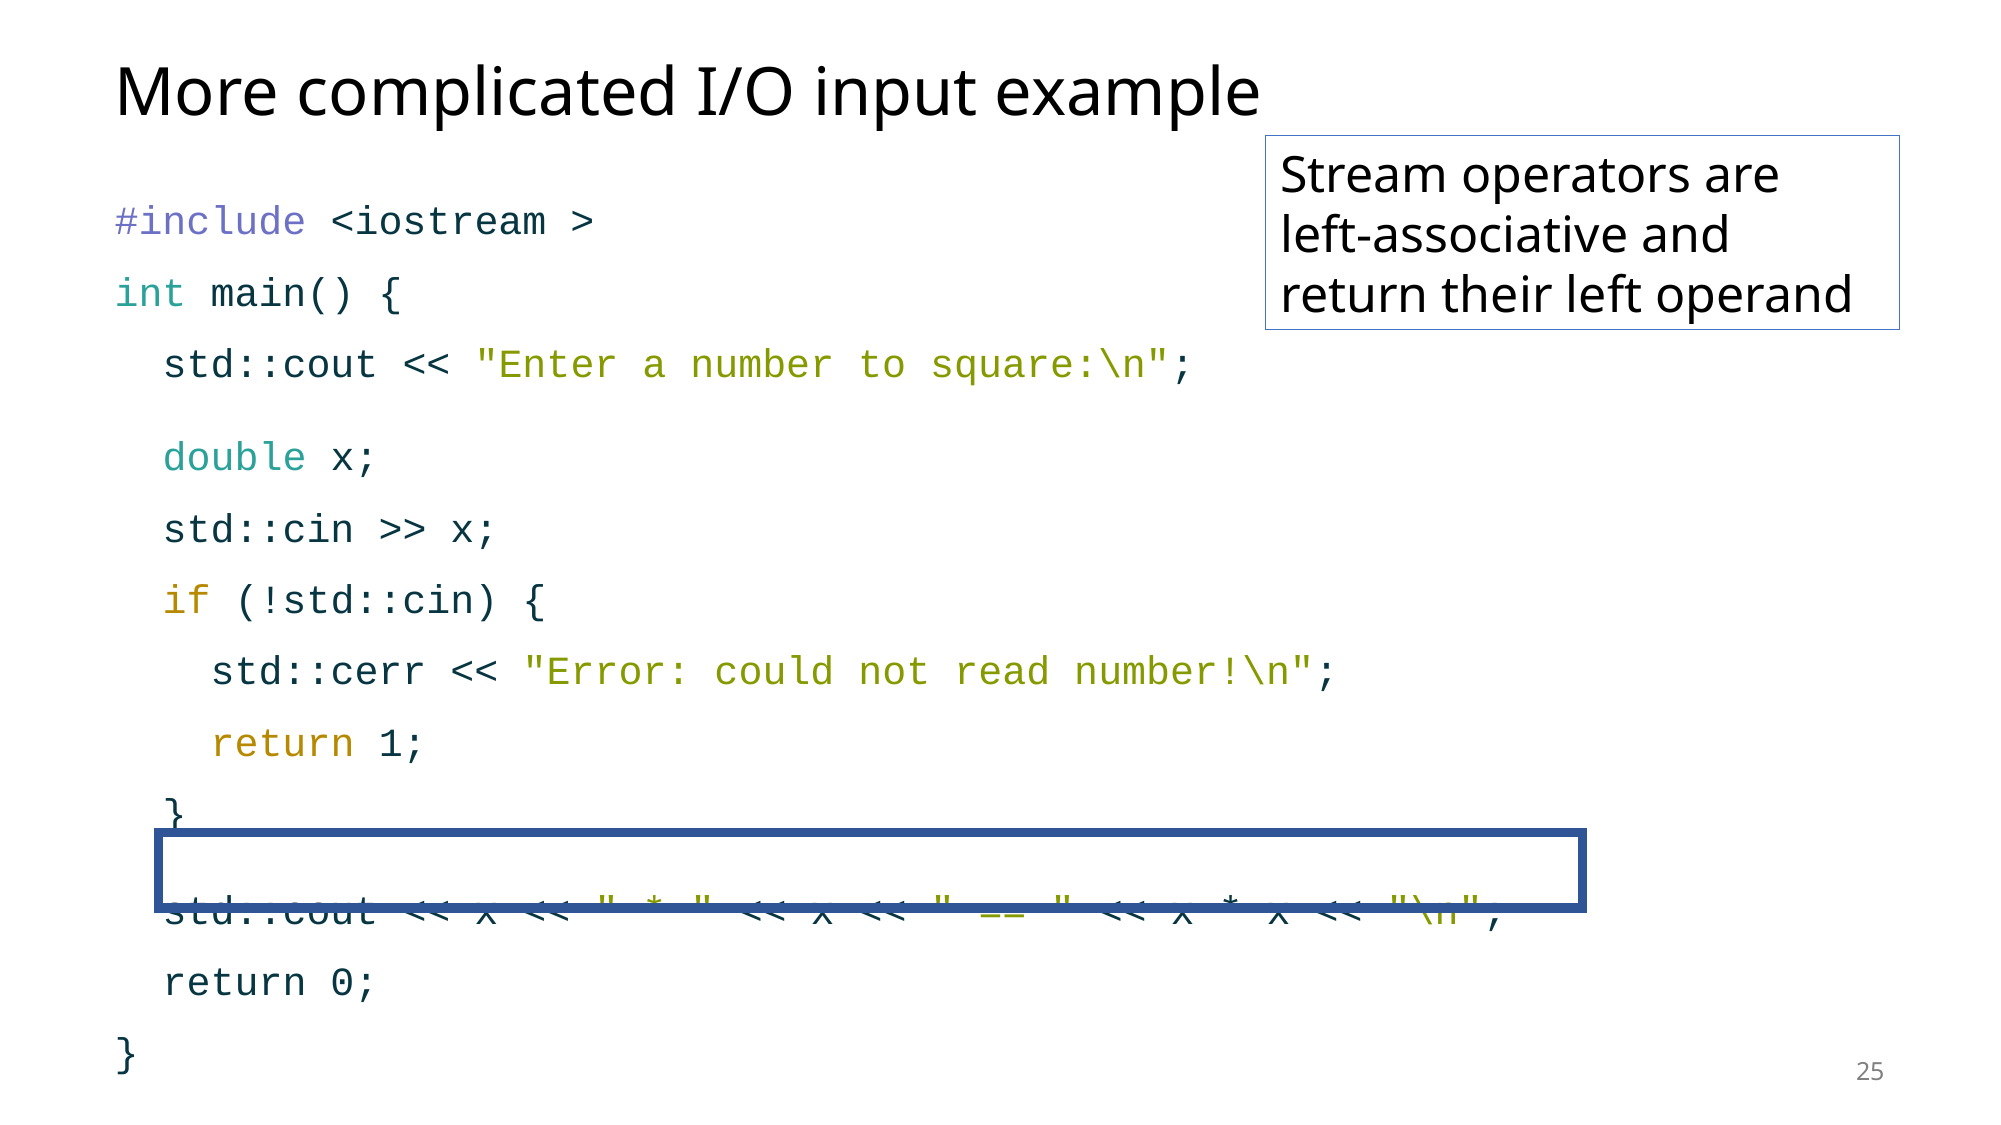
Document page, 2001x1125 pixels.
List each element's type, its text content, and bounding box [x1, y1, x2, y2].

text_box [157, 831, 1583, 909]
title More complicated I/O input example [99, 37, 1900, 150]
list #include <iostream > int main() { std::cout << "Enter a number to square:\n"; double x; std::cin >> x; if (!std::cin) { std::cerr << "Error: could not read number!\n"; return 1; } std::cout << x << " * " << x << " == " << x * x << "\n"; return 0; } [99, 187, 1900, 1088]
slide_number 25 [1749, 1042, 1900, 1103]
text_box Stream operators are left-associative and return their left operand [1265, 135, 1900, 330]
